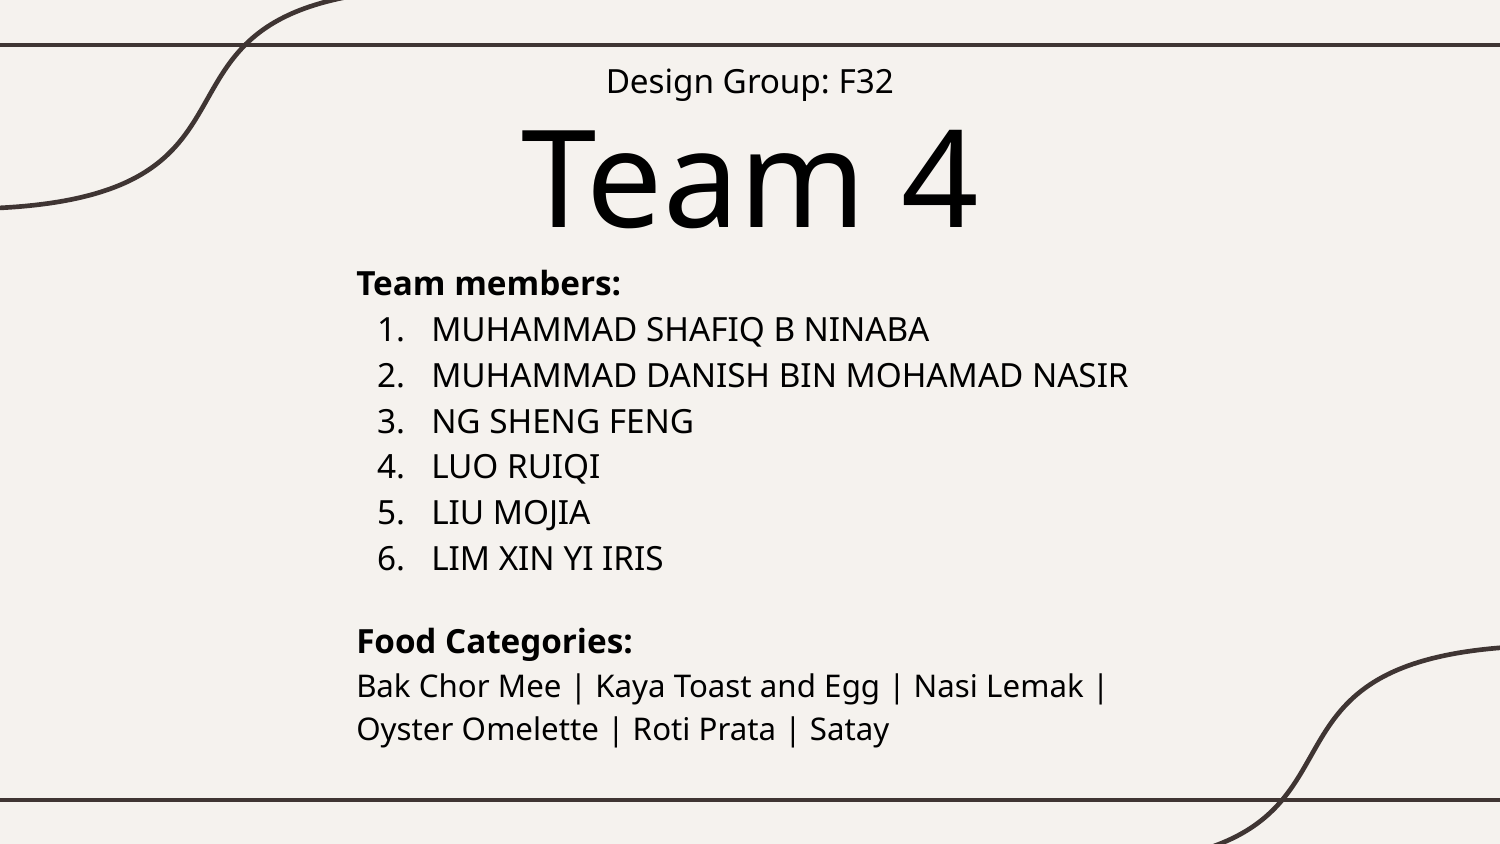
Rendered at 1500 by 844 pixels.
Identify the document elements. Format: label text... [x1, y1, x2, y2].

subtitle Design Group: F32 [170, 44, 1330, 118]
title Team 4 [170, 118, 1330, 254]
subtitle Team members: MUHAMMAD SHAFIQ B NINABA MUHAMMAD DANISH BIN MOHAMAD NASIR NG SHENG FENG LUO RUIQI LIU MOJIA LIM XIN YI IRIS [341, 241, 1216, 541]
subtitle Food Categories: Bak Chor Mee | Kaya Toast and Egg | Nasi Lemak | Oyster Omelette | Roti Prata | Satay [341, 599, 1216, 761]
